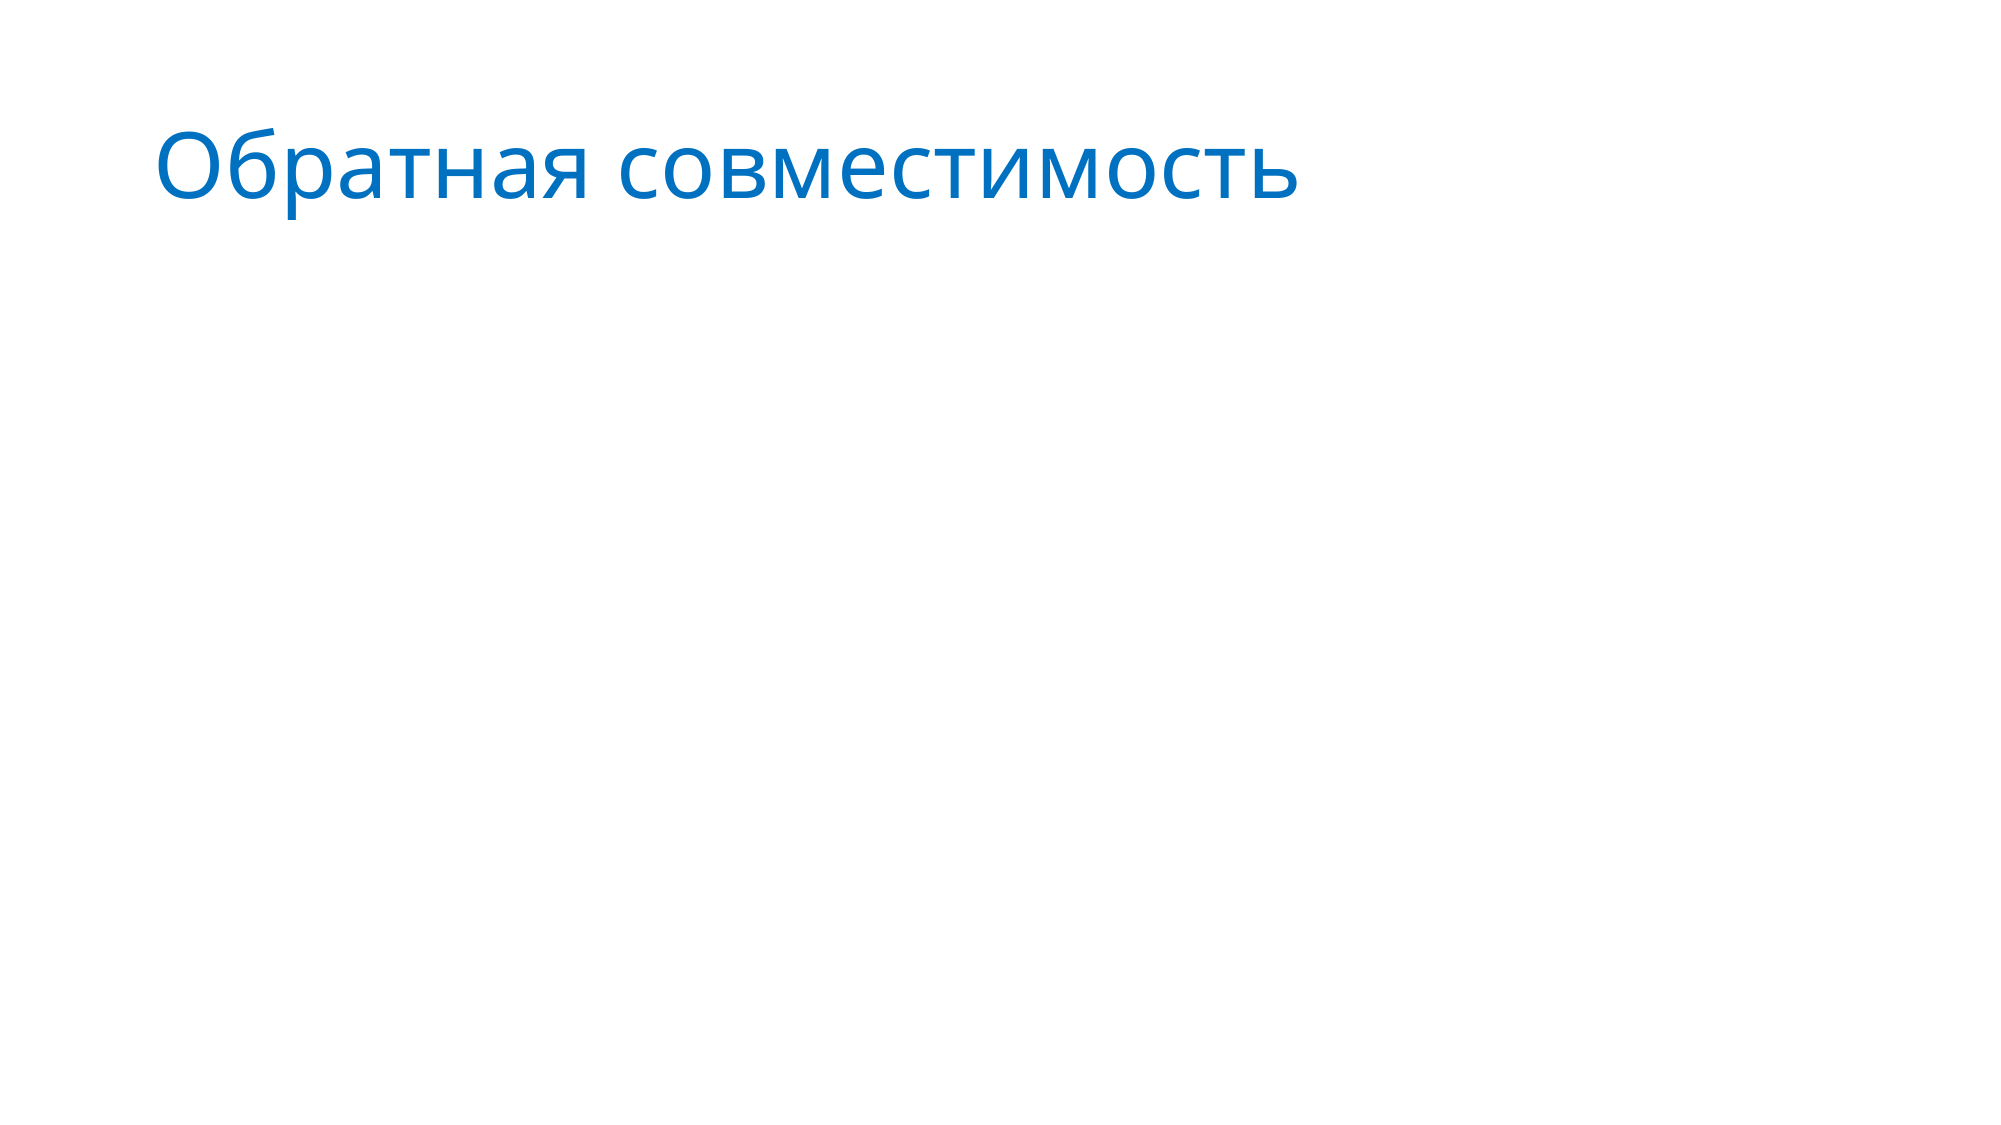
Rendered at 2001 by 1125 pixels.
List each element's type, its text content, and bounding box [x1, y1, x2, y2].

title Обратная совместимость [138, 60, 1864, 278]
